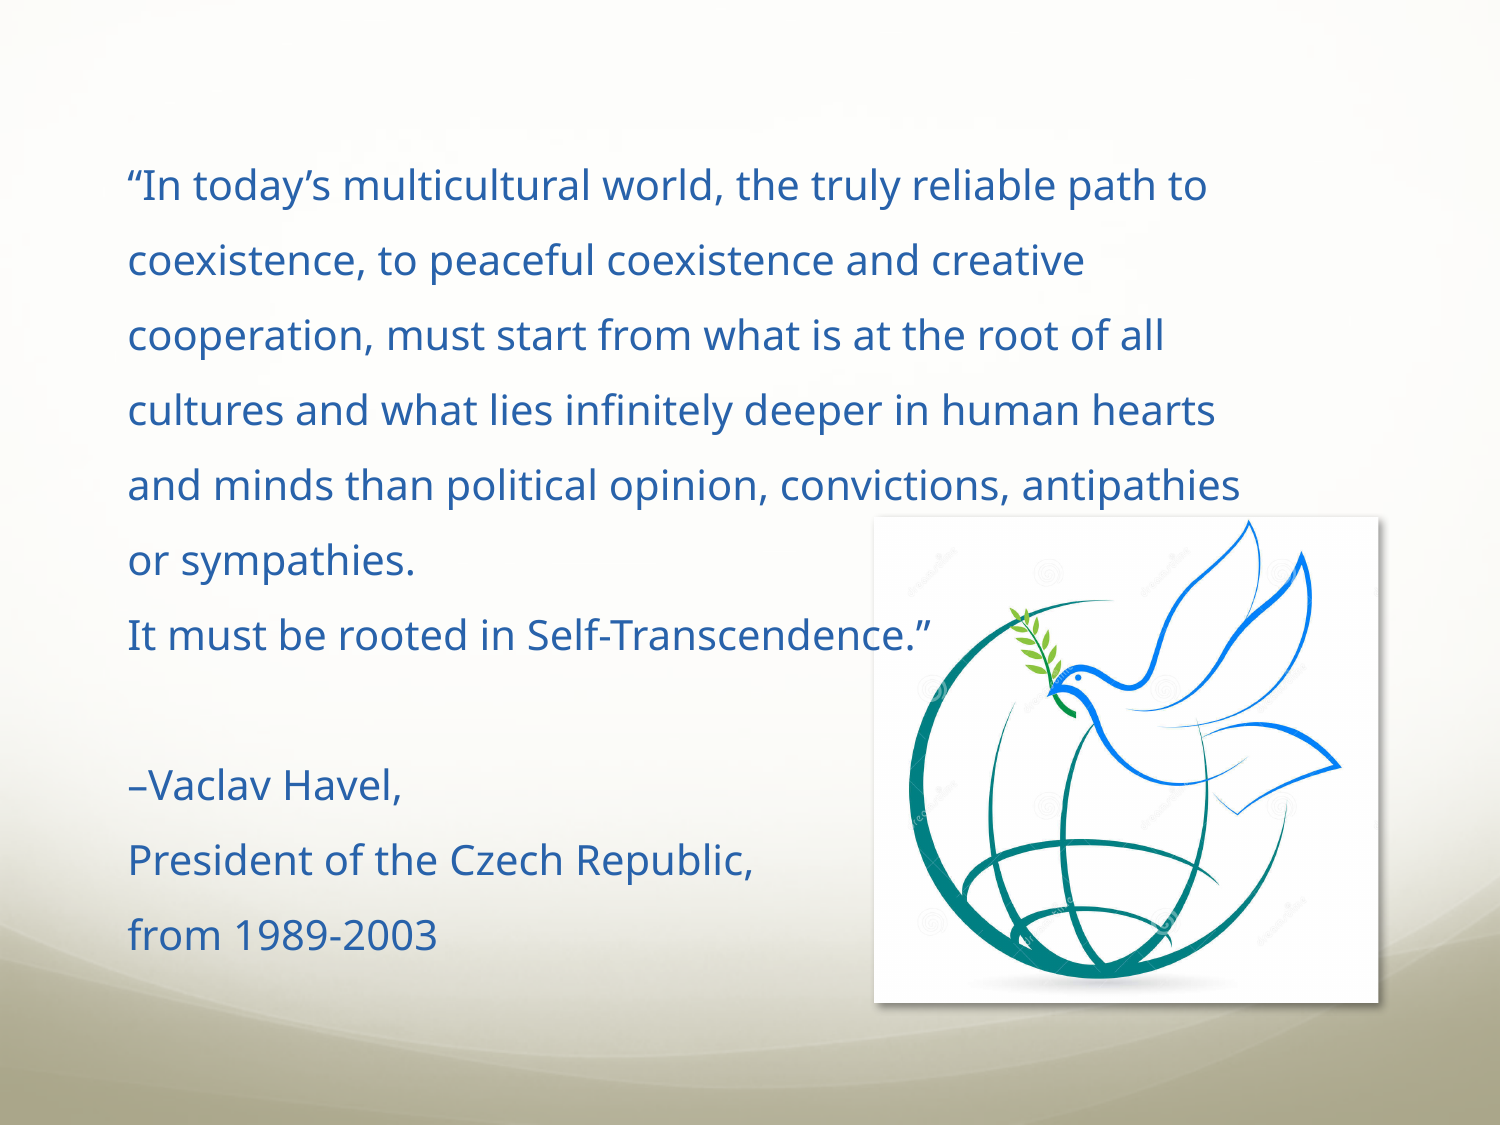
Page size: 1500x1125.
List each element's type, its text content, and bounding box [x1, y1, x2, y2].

picture [873, 517, 1379, 1004]
text_box “In today’s multicultural world, the truly reliable path to coexistence, to peaceful coexistence and creative cooperation, must start from what is at the root of all cultures and what lies infinitely deeper in human hearts and minds than political opinion, convictions, antipathies or sympathies. It must be rooted in Self-Transcendence.” –Vaclav Havel, President of the Czech Republic, from 1989-2003 [112, 126, 1313, 967]
